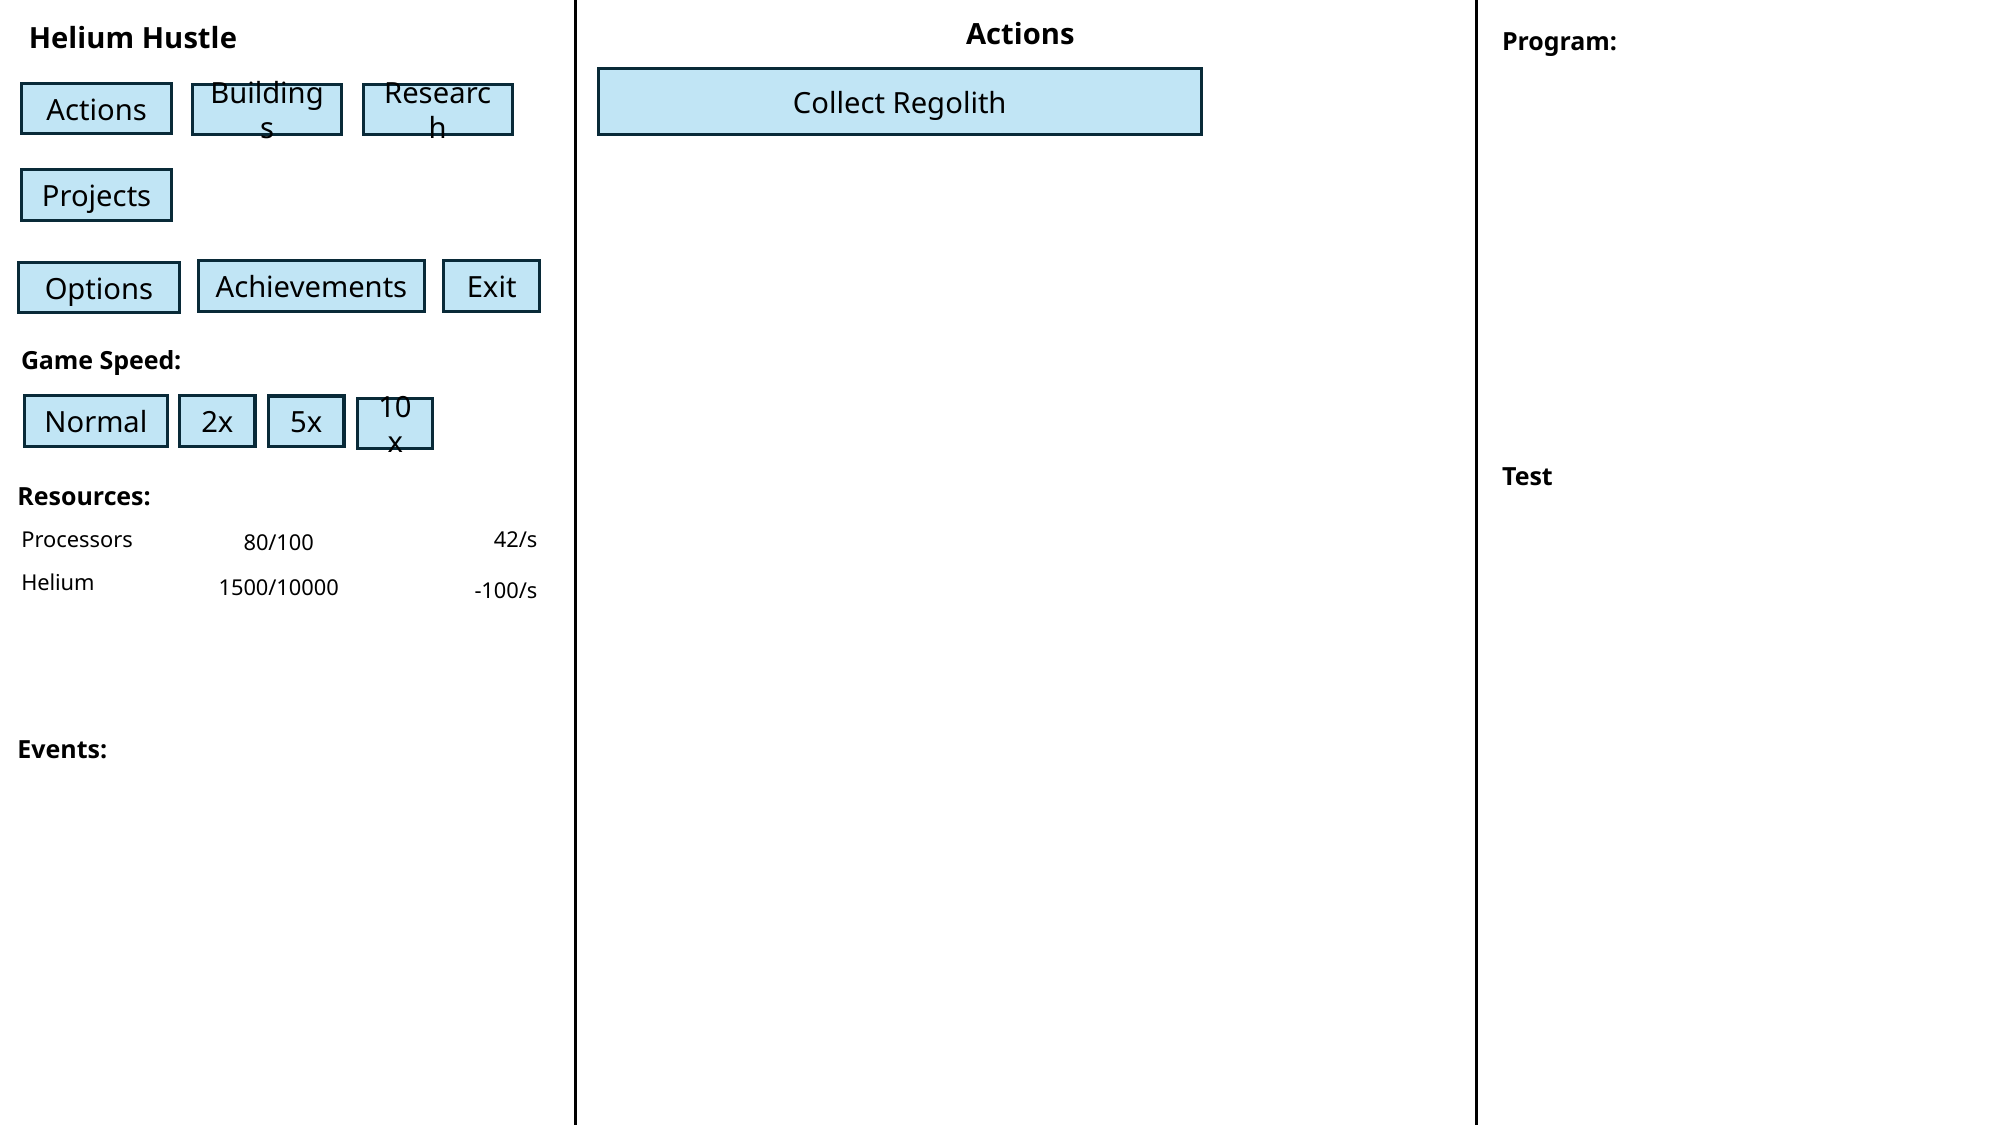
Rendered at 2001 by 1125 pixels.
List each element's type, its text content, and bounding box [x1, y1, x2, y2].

text_box Test [1487, 453, 1747, 499]
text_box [5, 336, 434, 450]
text_box Collect Regolith [597, 67, 1203, 136]
text_box Achievements [197, 259, 426, 313]
text_box Actions [576, 7, 1466, 58]
text_box Exit [442, 259, 541, 313]
text_box Actions [20, 82, 173, 135]
text_box Projects [20, 168, 173, 222]
text_box Options [17, 261, 181, 314]
text_box Helium Hustle [13, 12, 274, 63]
text_box Program: [1487, 18, 1747, 63]
text_box Events: [2, 726, 262, 772]
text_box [2, 472, 553, 613]
text_box Buildings [191, 83, 343, 136]
text_box Research [362, 83, 514, 136]
